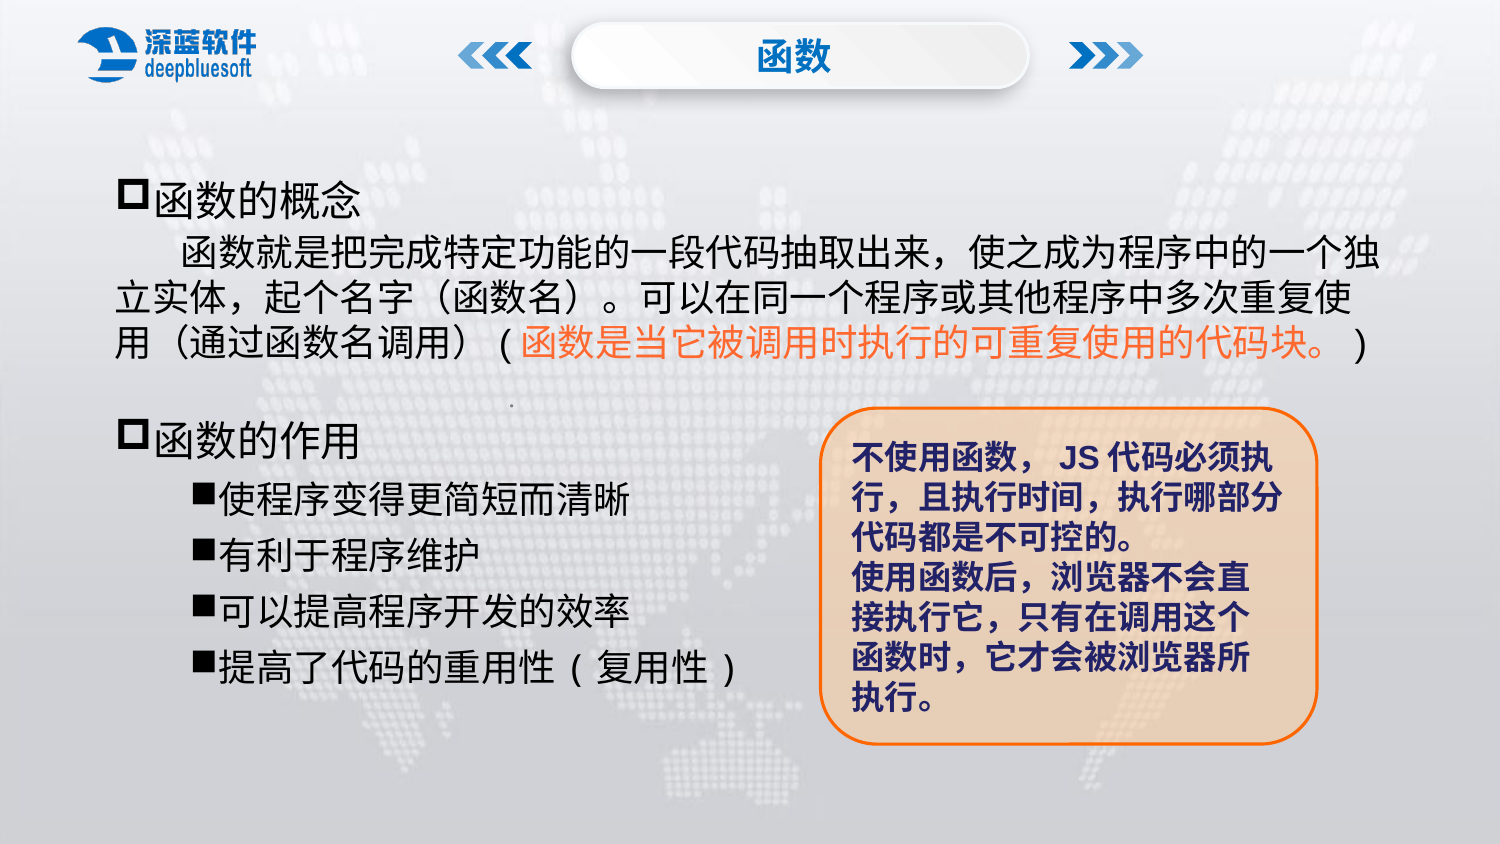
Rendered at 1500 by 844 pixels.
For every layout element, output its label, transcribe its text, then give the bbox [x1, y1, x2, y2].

text_box [583, 21, 1031, 90]
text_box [457, 41, 533, 69]
text_box 函数的概念 函数就是把完成特定功能的一段代码抽取出来，使之成为程序中的一个独立实体，起个名字（函数名）。可以在同一个程序或其他程序中多次重复使用（通过函数名调用）(函数是当它被调用时执行的可重复使用的代码块。) 函数的作用 使程序变得更简短而清晰 有利于程序维护 可以提高程序开发的效率 提高了代码的重用性(复用性) [100, 166, 1400, 697]
text_box 函数 [572, 28, 1016, 82]
text_box 不使用函数，JS代码必须执 行，且执行时间，执行哪部分 代码都是不可控的。 使用函数后，浏览器不会直 接执行它，只有在调用这个 函数时，它才会被浏览器所 执行。 [820, 408, 1317, 745]
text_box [1068, 41, 1144, 69]
picture [0, 0, 1500, 844]
